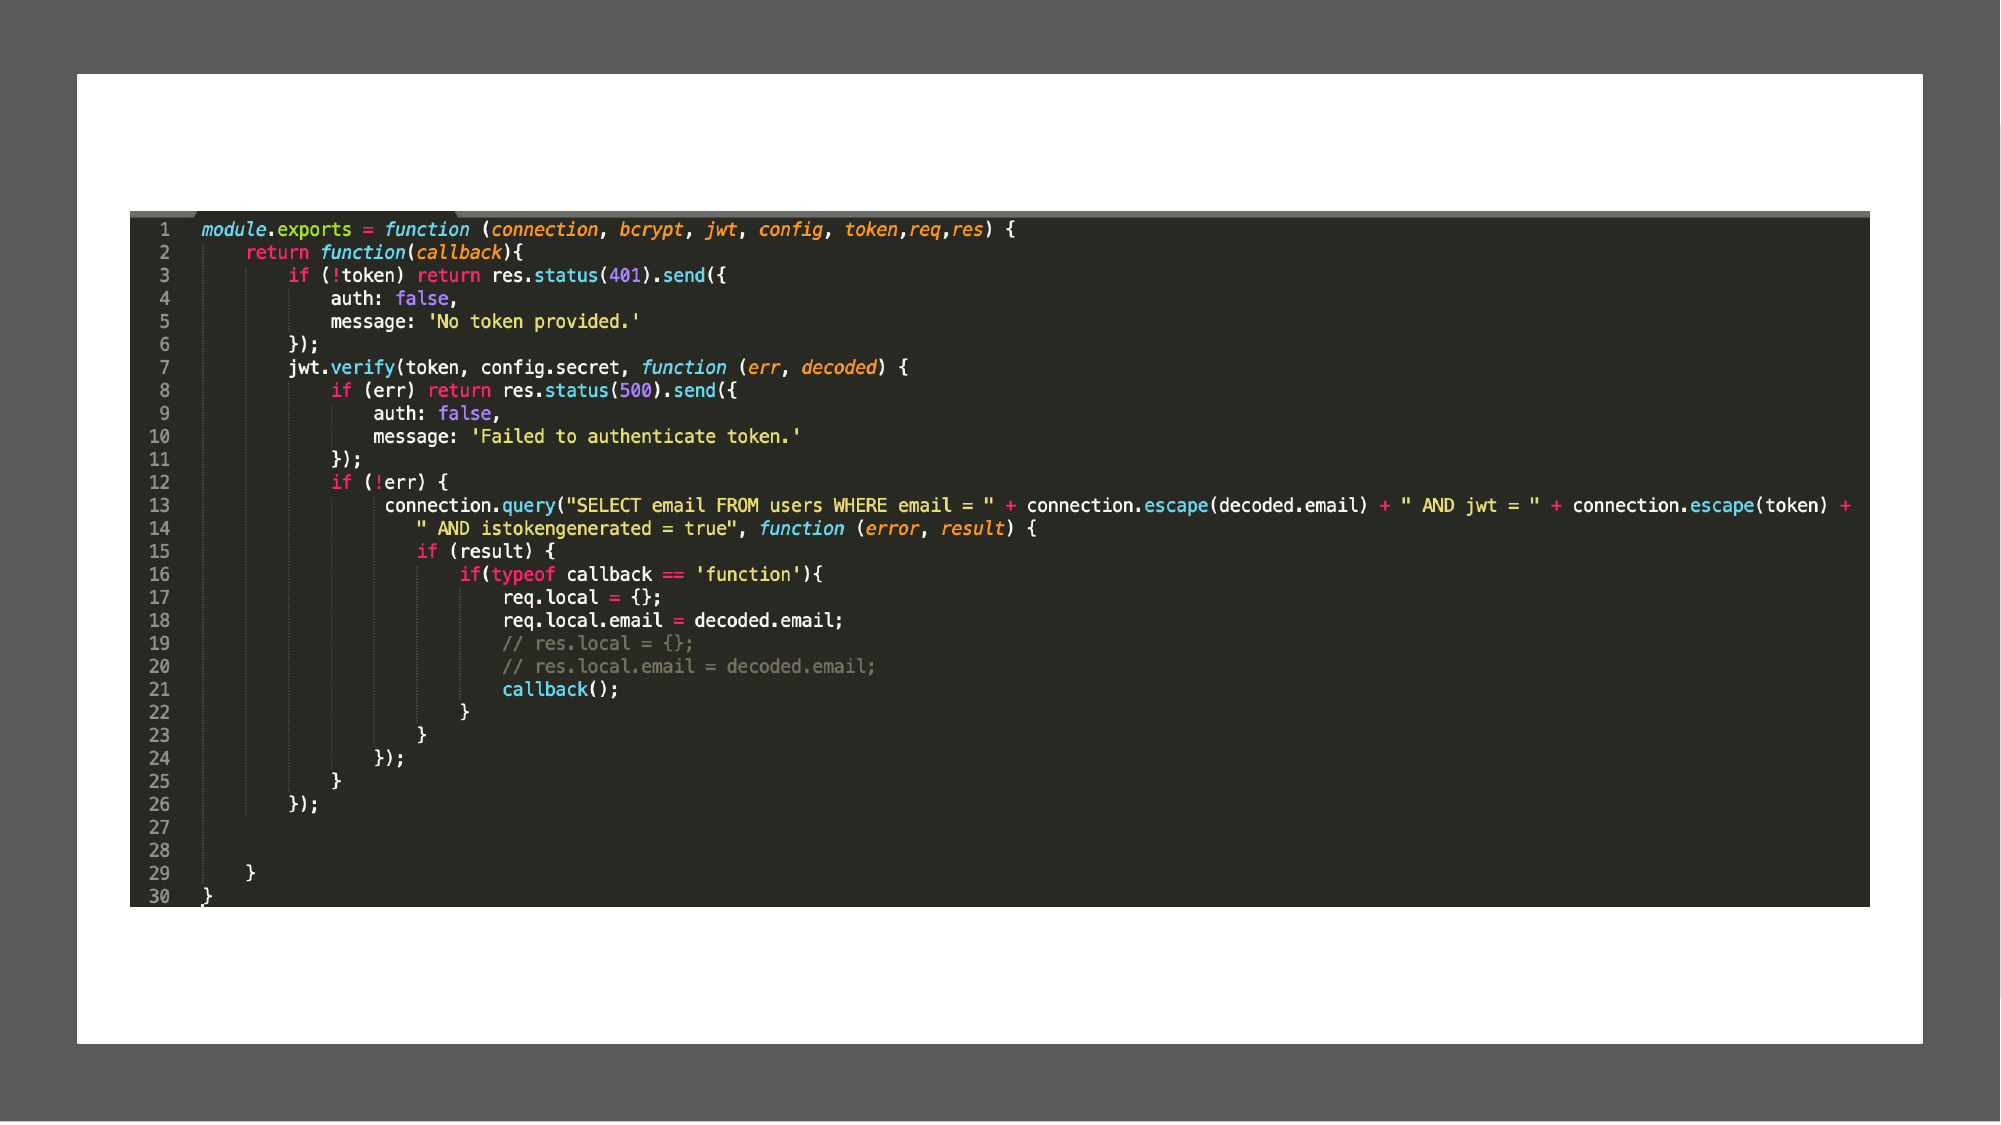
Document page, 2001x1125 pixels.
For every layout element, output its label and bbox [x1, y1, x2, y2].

text_box [0, 0, 2000, 1122]
list [130, 210, 1870, 907]
text_box [77, 74, 1923, 1044]
